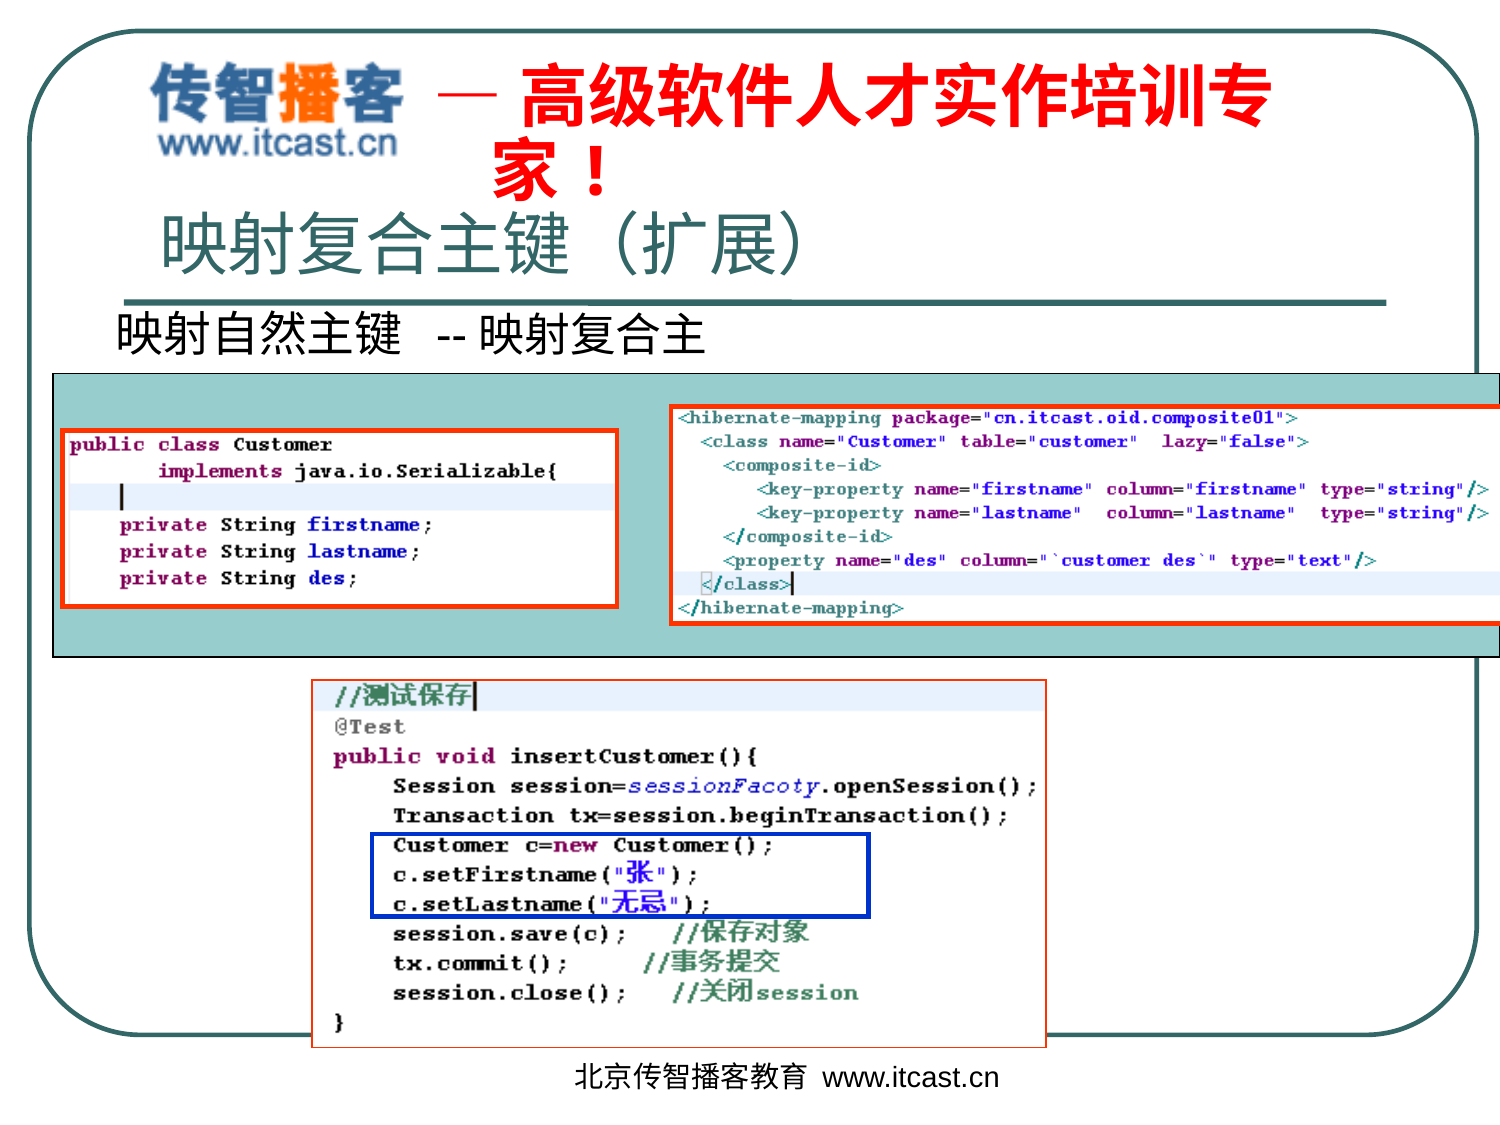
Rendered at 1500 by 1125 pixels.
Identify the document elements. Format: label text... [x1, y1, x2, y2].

picture [64, 432, 615, 605]
picture [312, 680, 1046, 1047]
footer 北京传智播客教育 www.itcast.cn [549, 1050, 1025, 1125]
text_box [53, 373, 1500, 657]
picture [147, 54, 408, 159]
list 映射自然主键 --映射复合主 [100, 302, 1376, 374]
title 映射复合主键（扩展） [112, 165, 1375, 291]
picture [673, 408, 1500, 622]
